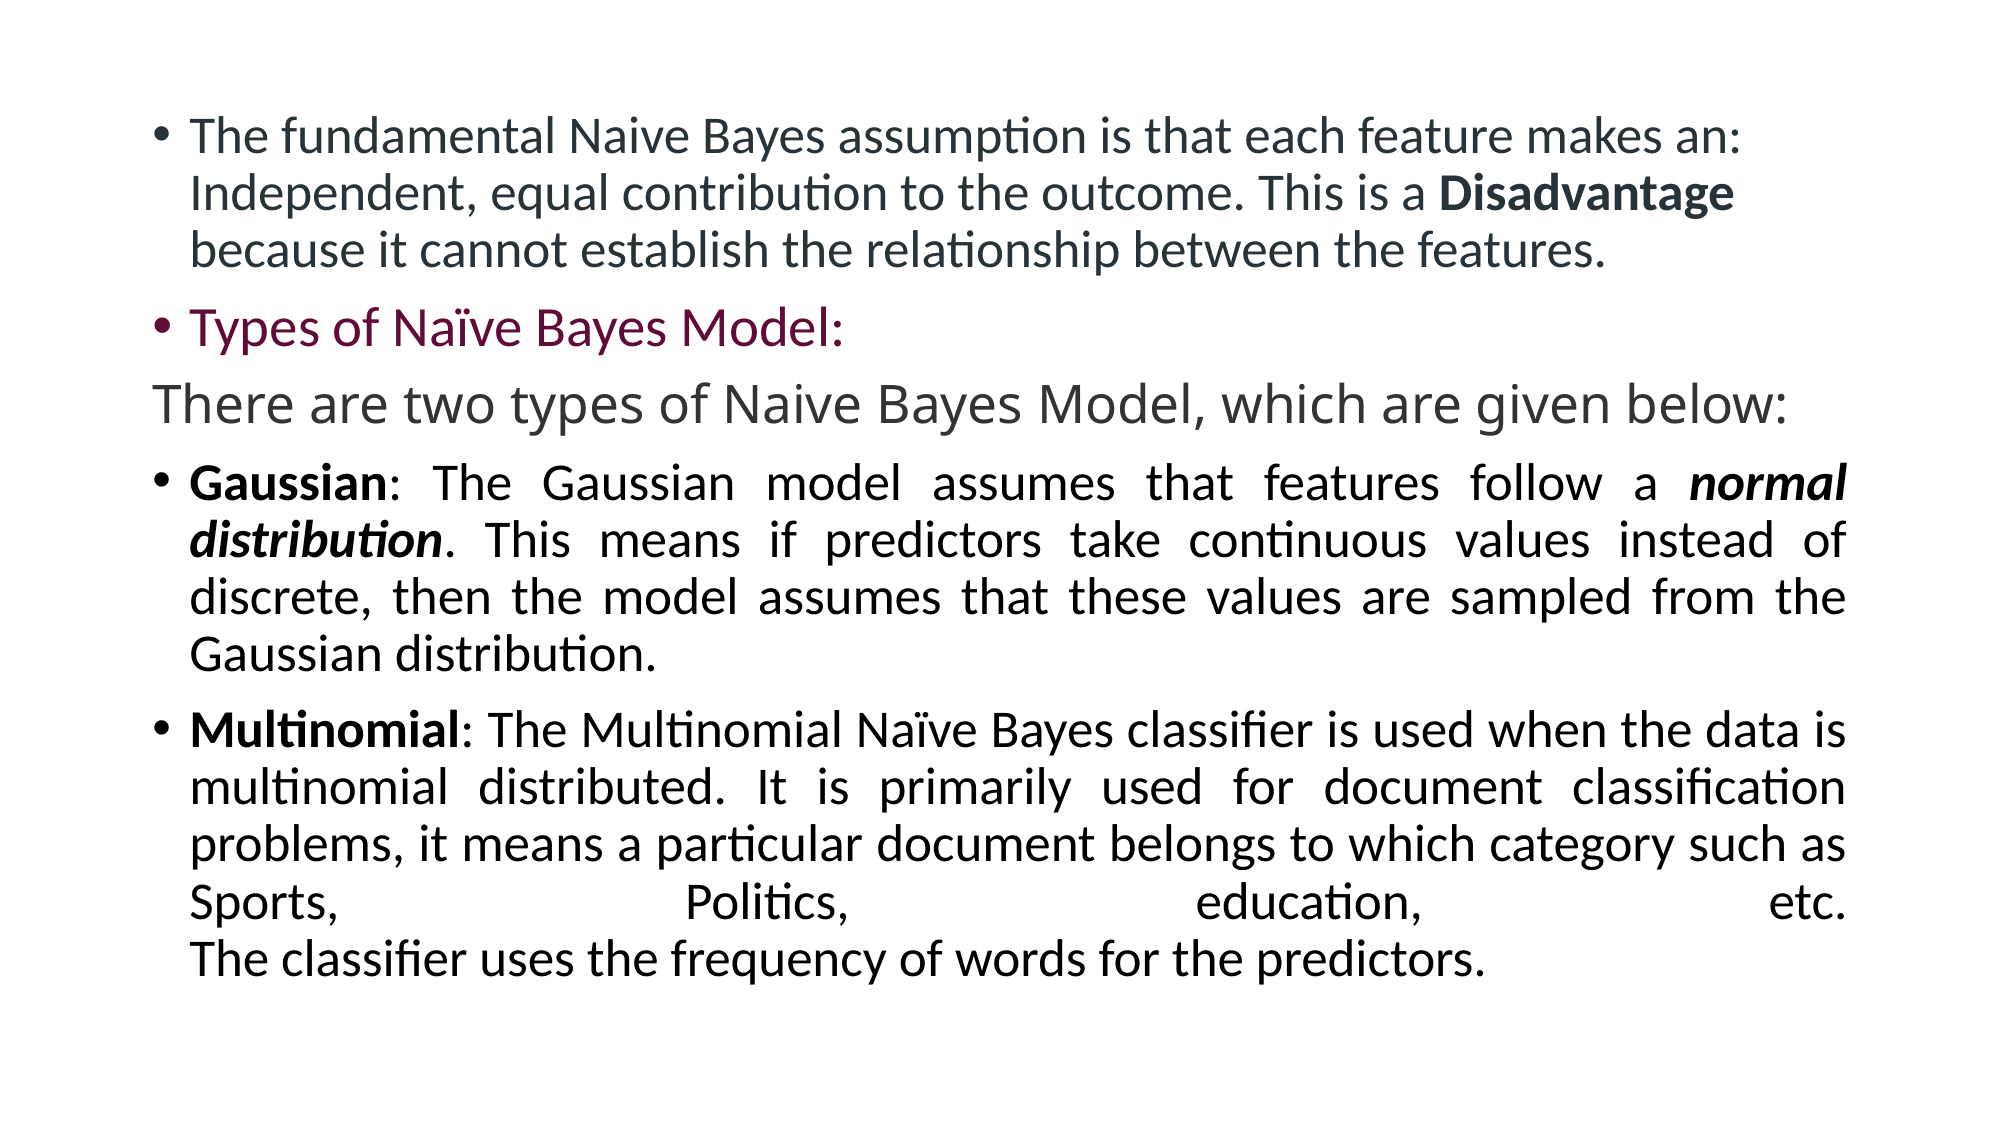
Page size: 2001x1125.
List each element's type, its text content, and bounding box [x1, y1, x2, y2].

list The fundamental Naive Bayes assumption is that each feature makes an: Independent, equal contribution to the outcome. This is a Disadvantage because it cannot establish the relationship between the features. Types of Naïve Bayes Model: There are two types of Naive Bayes Model, which are given below: Gaussian: The Gaussian model assumes that features follow a normal distribution. This means if predictors take continuous values instead of discrete, then the model assumes that these values are sampled from the Gaussian distribution. Multinomial: The Multinomial Naïve Bayes classifier is used when the data is multinomial distributed. It is primarily used for document classification problems, it means a particular document belongs to which category such as Sports, Politics, education, etc. The classifier uses the frequency of words for the predictors. [137, 99, 1863, 1014]
